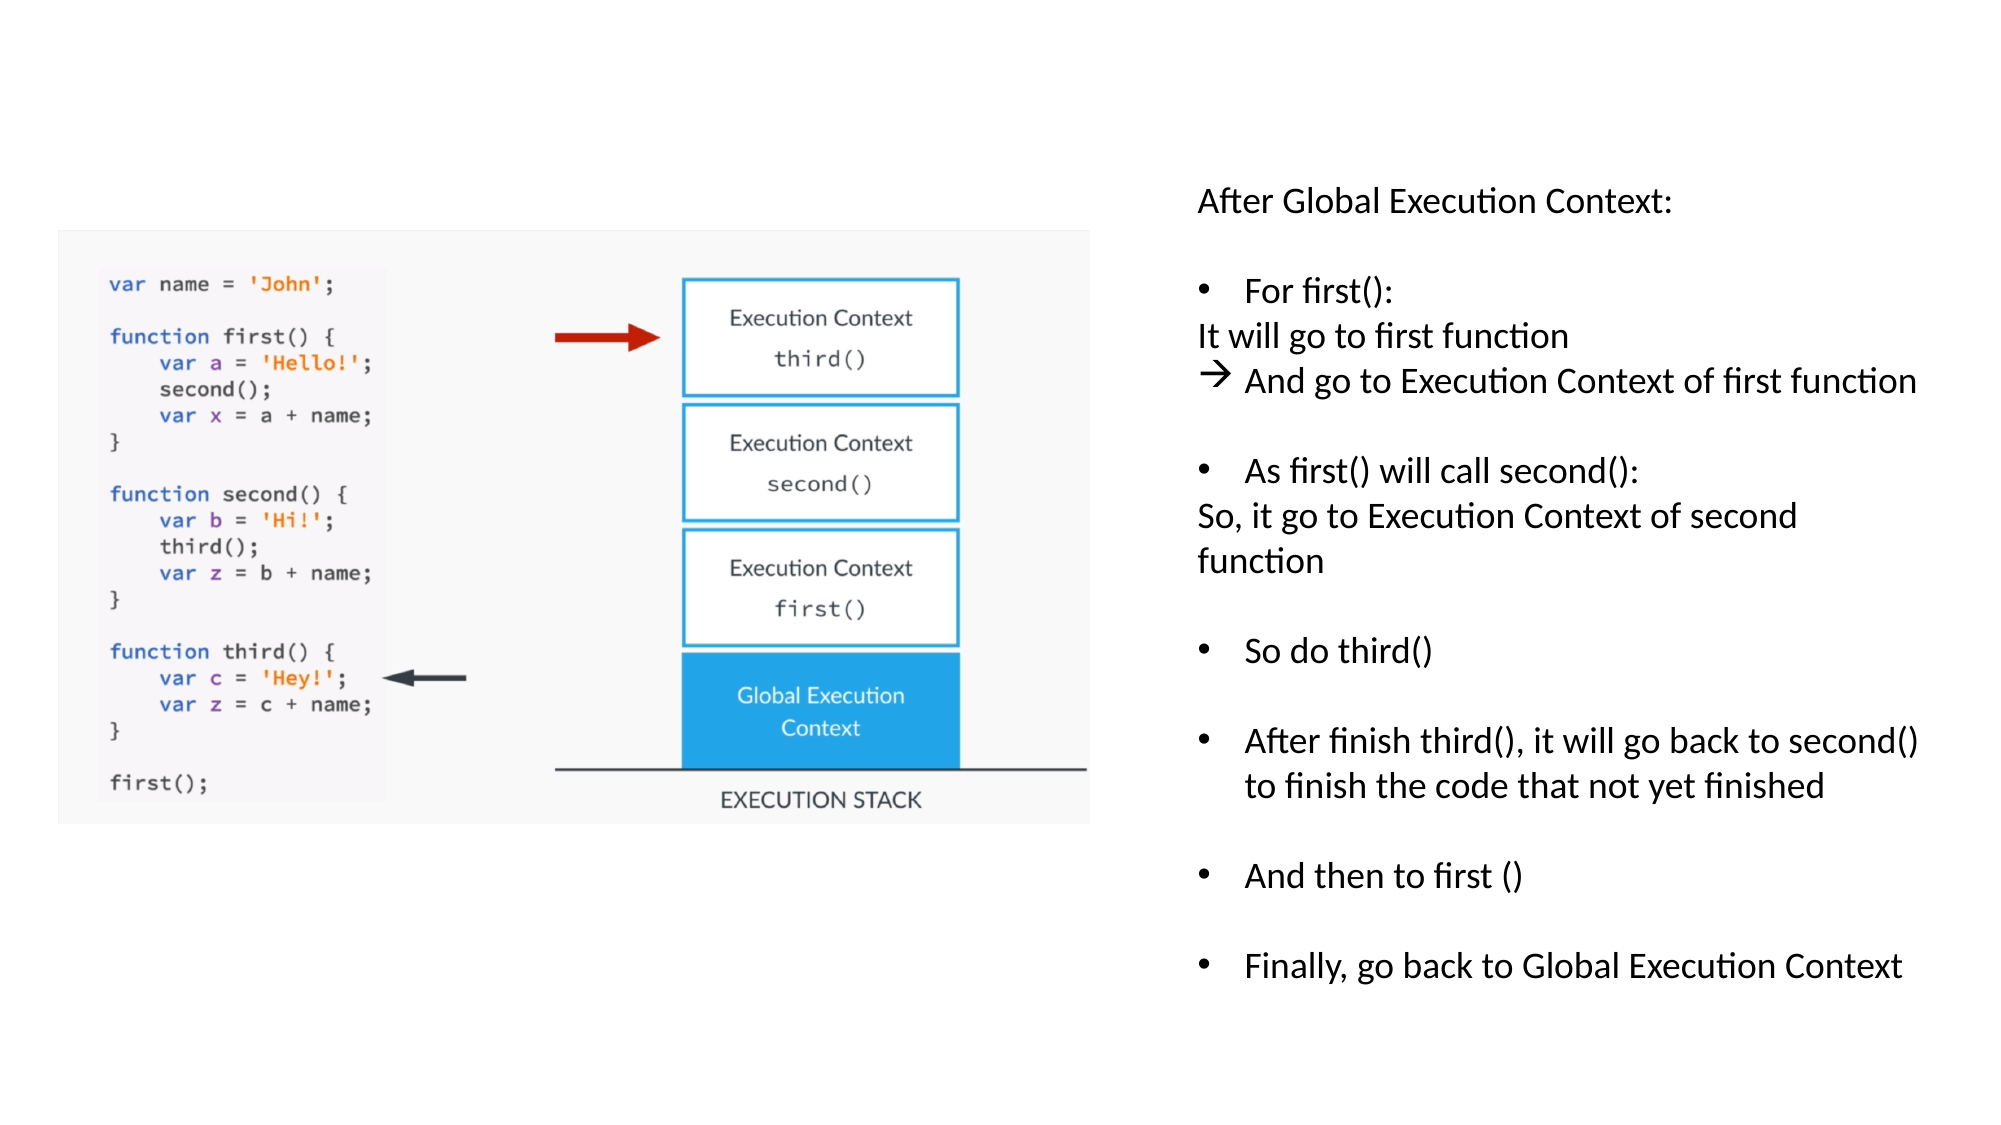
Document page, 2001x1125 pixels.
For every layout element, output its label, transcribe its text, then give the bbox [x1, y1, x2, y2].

picture [58, 230, 1090, 824]
text_box After Global Execution Context: For first(): It will go to first function And go to Execution Context of first function As first() will call second(): So, it go to Execution Context of second function So do third() After finish third(), it will go back to second() to finish the code that not yet finished And then to first () Finally, go back to Global Execution Context [1182, 168, 1941, 994]
